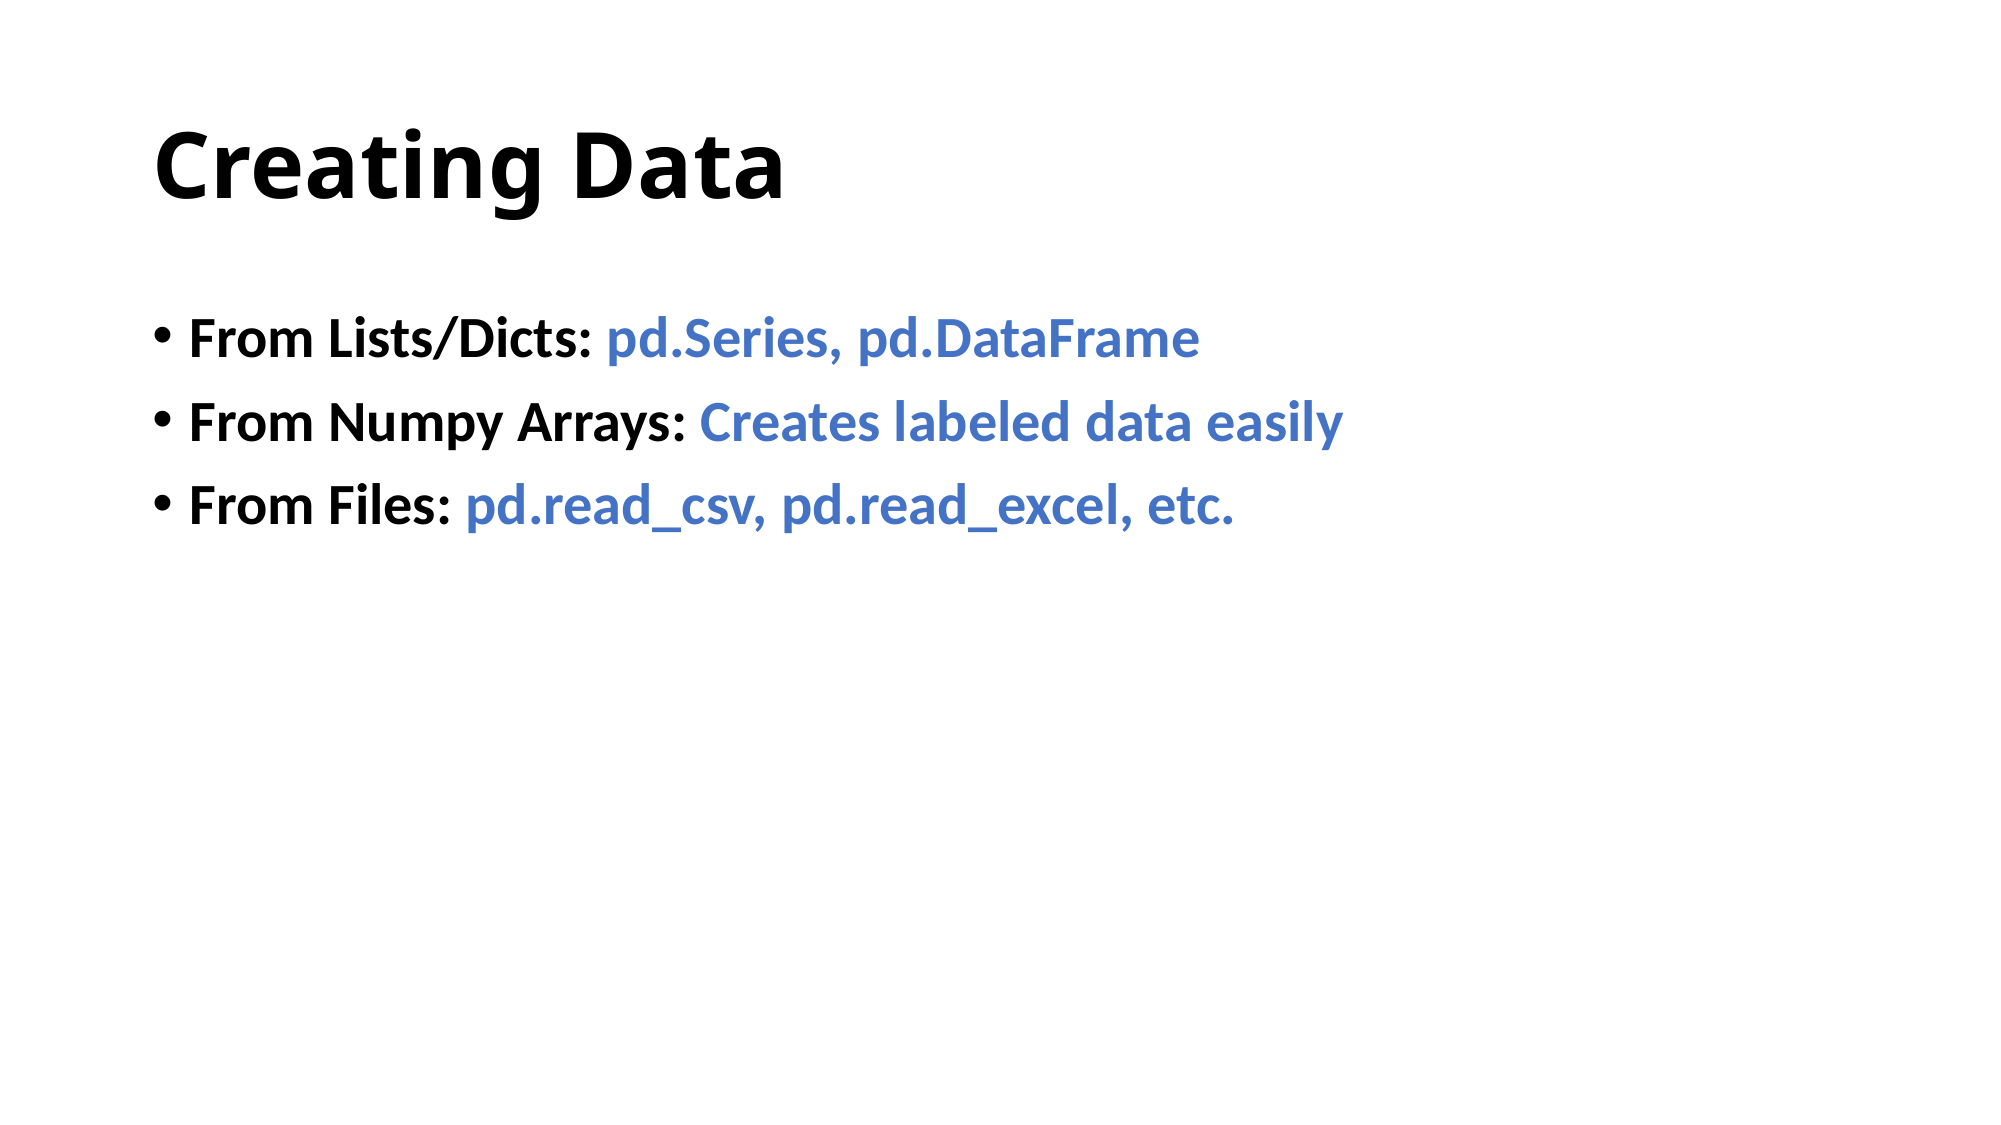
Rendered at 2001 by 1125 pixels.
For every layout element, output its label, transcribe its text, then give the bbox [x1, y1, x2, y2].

list From Lists/Dicts: pd.Series, pd.DataFrame From Numpy Arrays: Creates labeled data easily From Files: pd.read_csv, pd.read_excel, etc. [137, 299, 1863, 1014]
title Creating Data [137, 59, 1863, 278]
